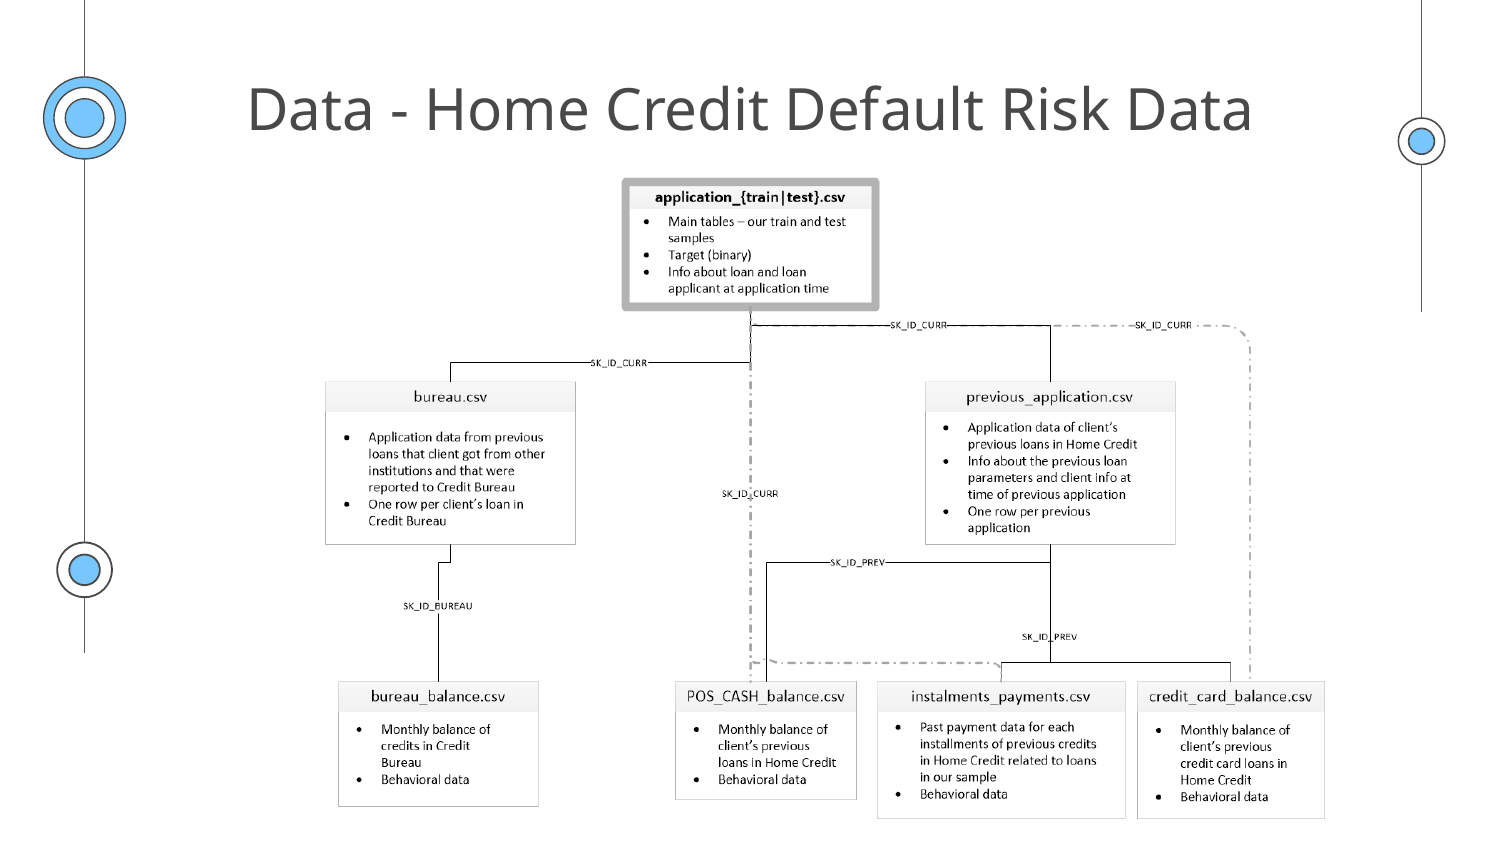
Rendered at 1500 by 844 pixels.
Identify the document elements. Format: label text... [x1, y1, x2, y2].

title Data - Home Credit Default Risk Data [214, 56, 1286, 153]
picture [325, 177, 1325, 819]
